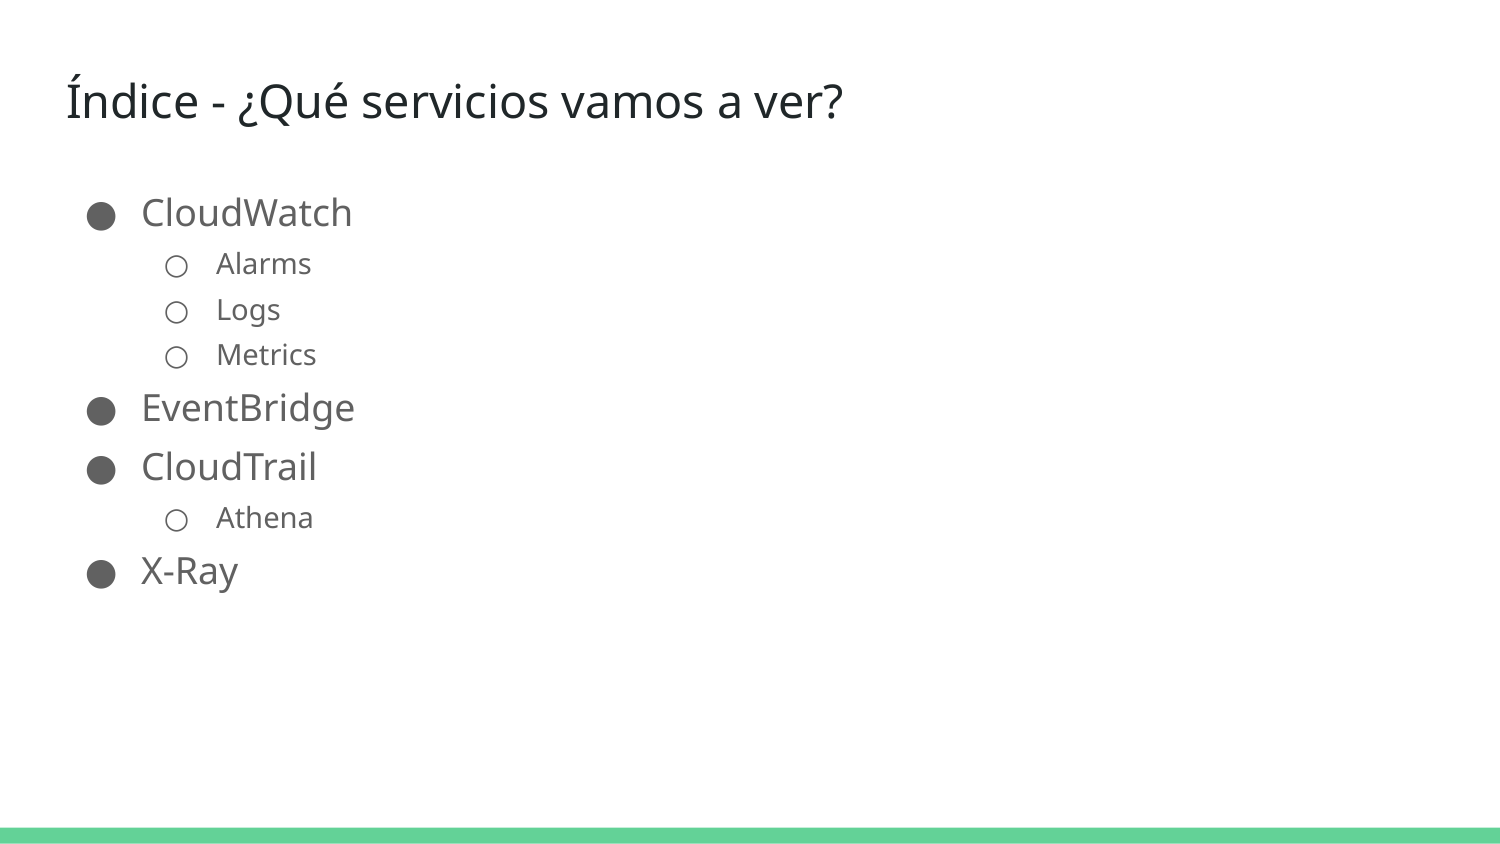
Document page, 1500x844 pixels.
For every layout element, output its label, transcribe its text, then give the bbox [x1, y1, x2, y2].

list CloudWatch Alarms Logs Metrics EventBridge CloudTrail Athena X-Ray [51, 163, 1449, 724]
title Índice - ¿Qué servicios vamos a ver? [51, 54, 1449, 149]
